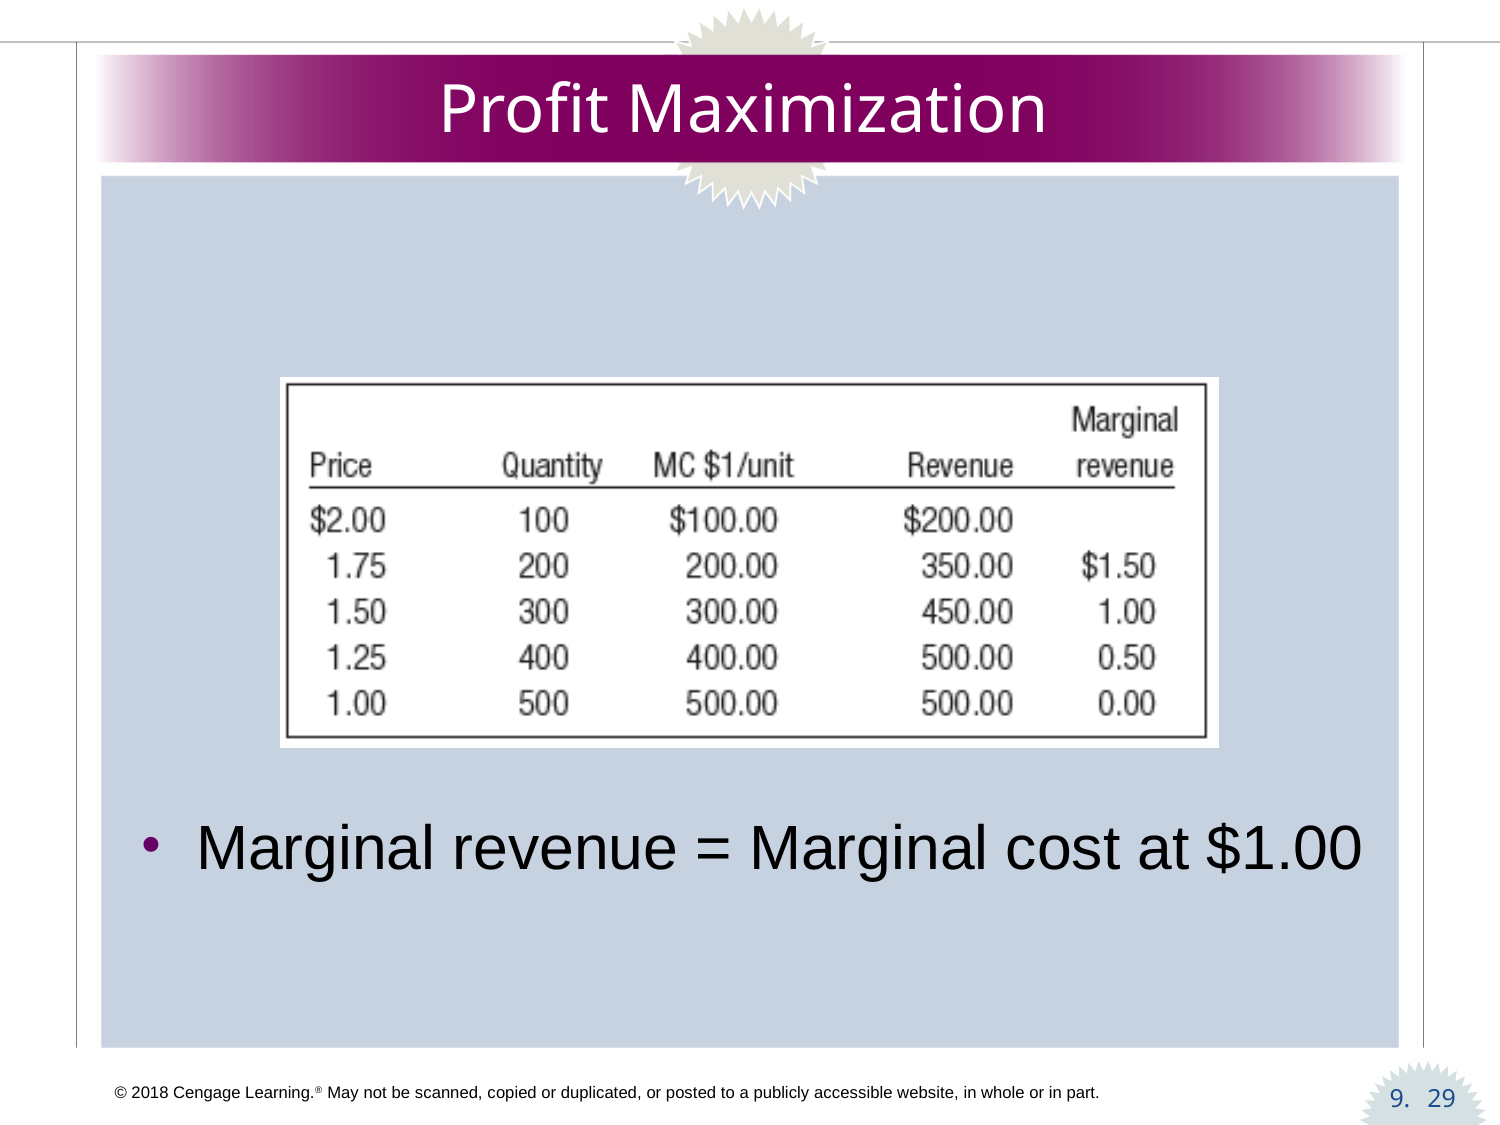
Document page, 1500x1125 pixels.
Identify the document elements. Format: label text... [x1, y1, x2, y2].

list Marginal revenue = Marginal cost at $1.00 [124, 624, 1426, 951]
slide_number 29 [1412, 1074, 1476, 1125]
title Profit Maximization [87, 49, 1401, 163]
picture [0, 0, 1500, 1125]
